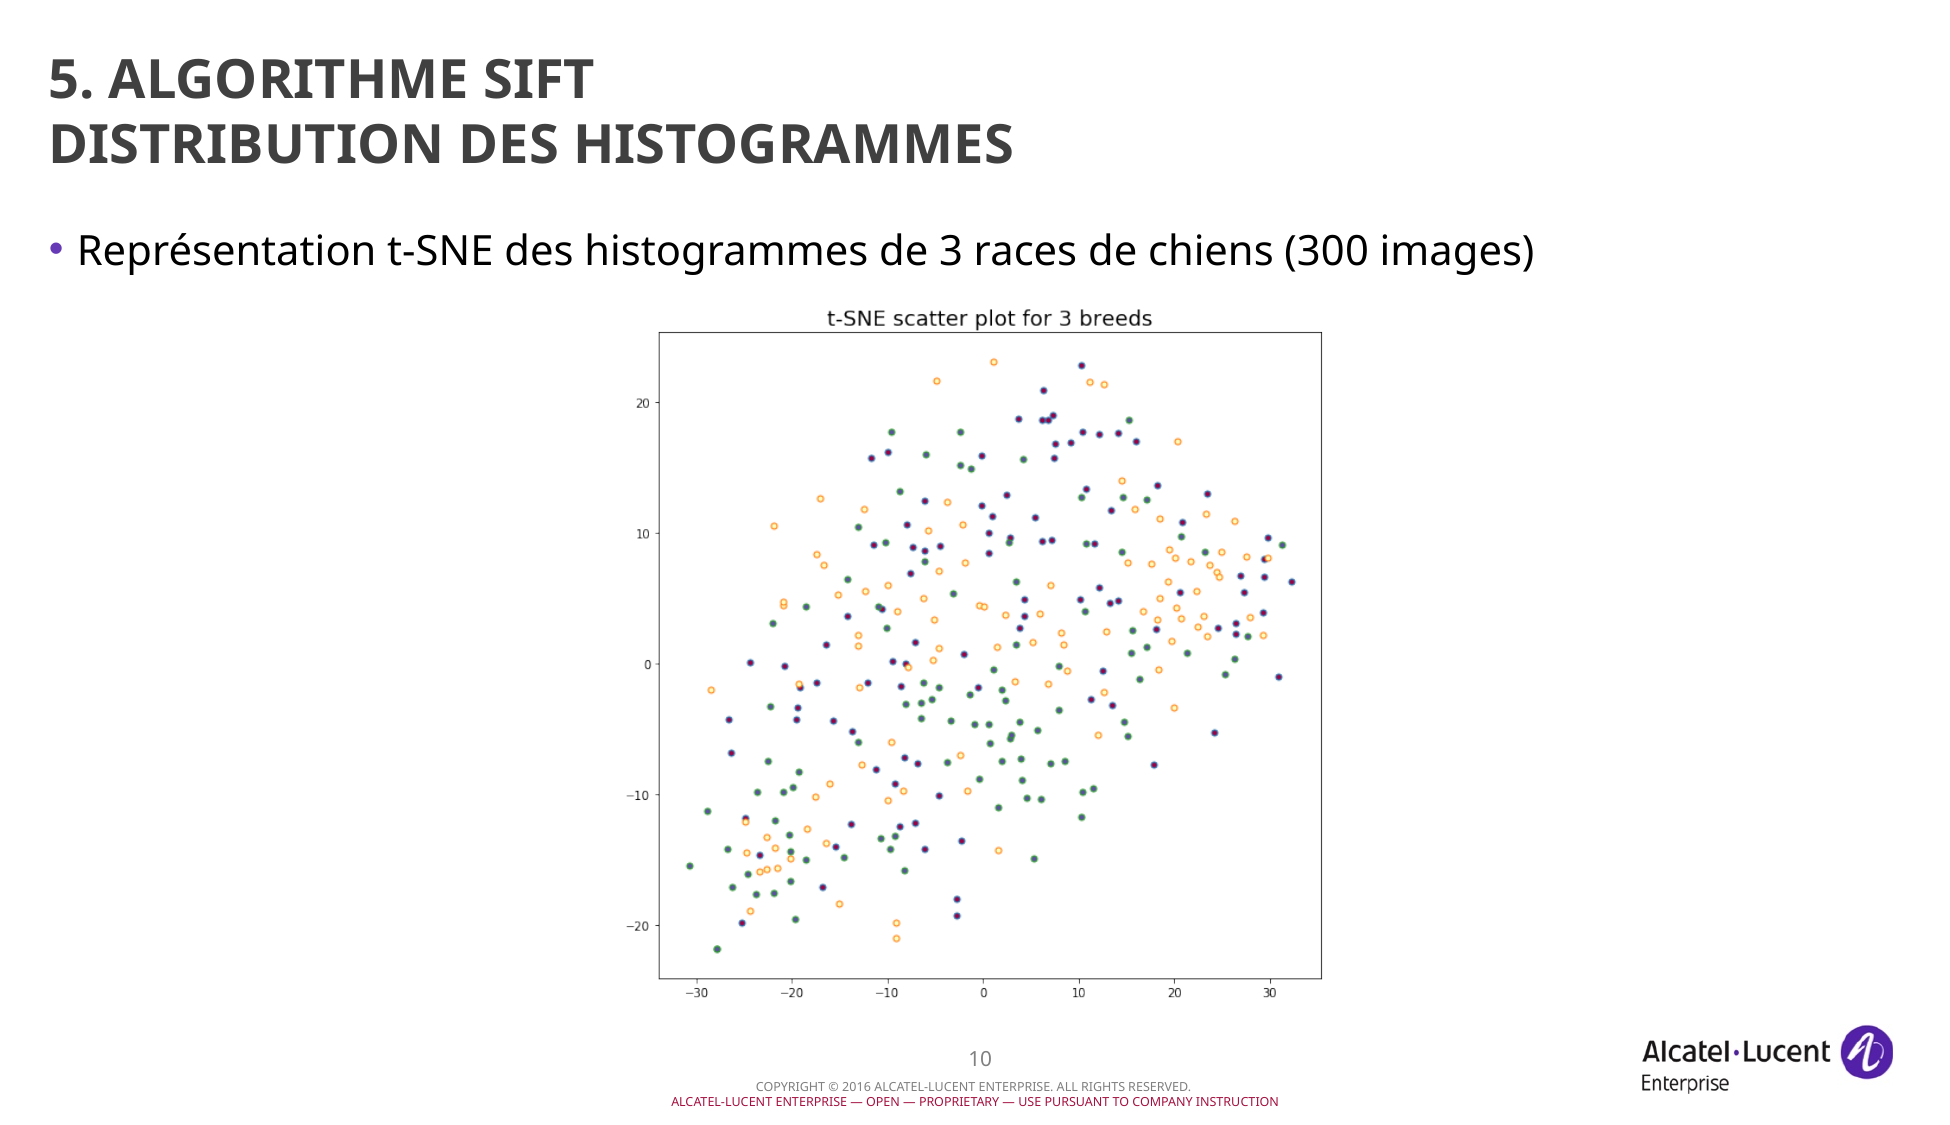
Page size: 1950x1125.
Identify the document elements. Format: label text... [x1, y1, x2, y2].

picture [616, 301, 1333, 1007]
title 5. Algorithme SIFT Distribution des histogrammes [33, 36, 1893, 211]
list Représentation t-SNE des histogrammes de 3 races de chiens (300 images) [40, 223, 1894, 967]
picture [1641, 1024, 1893, 1094]
